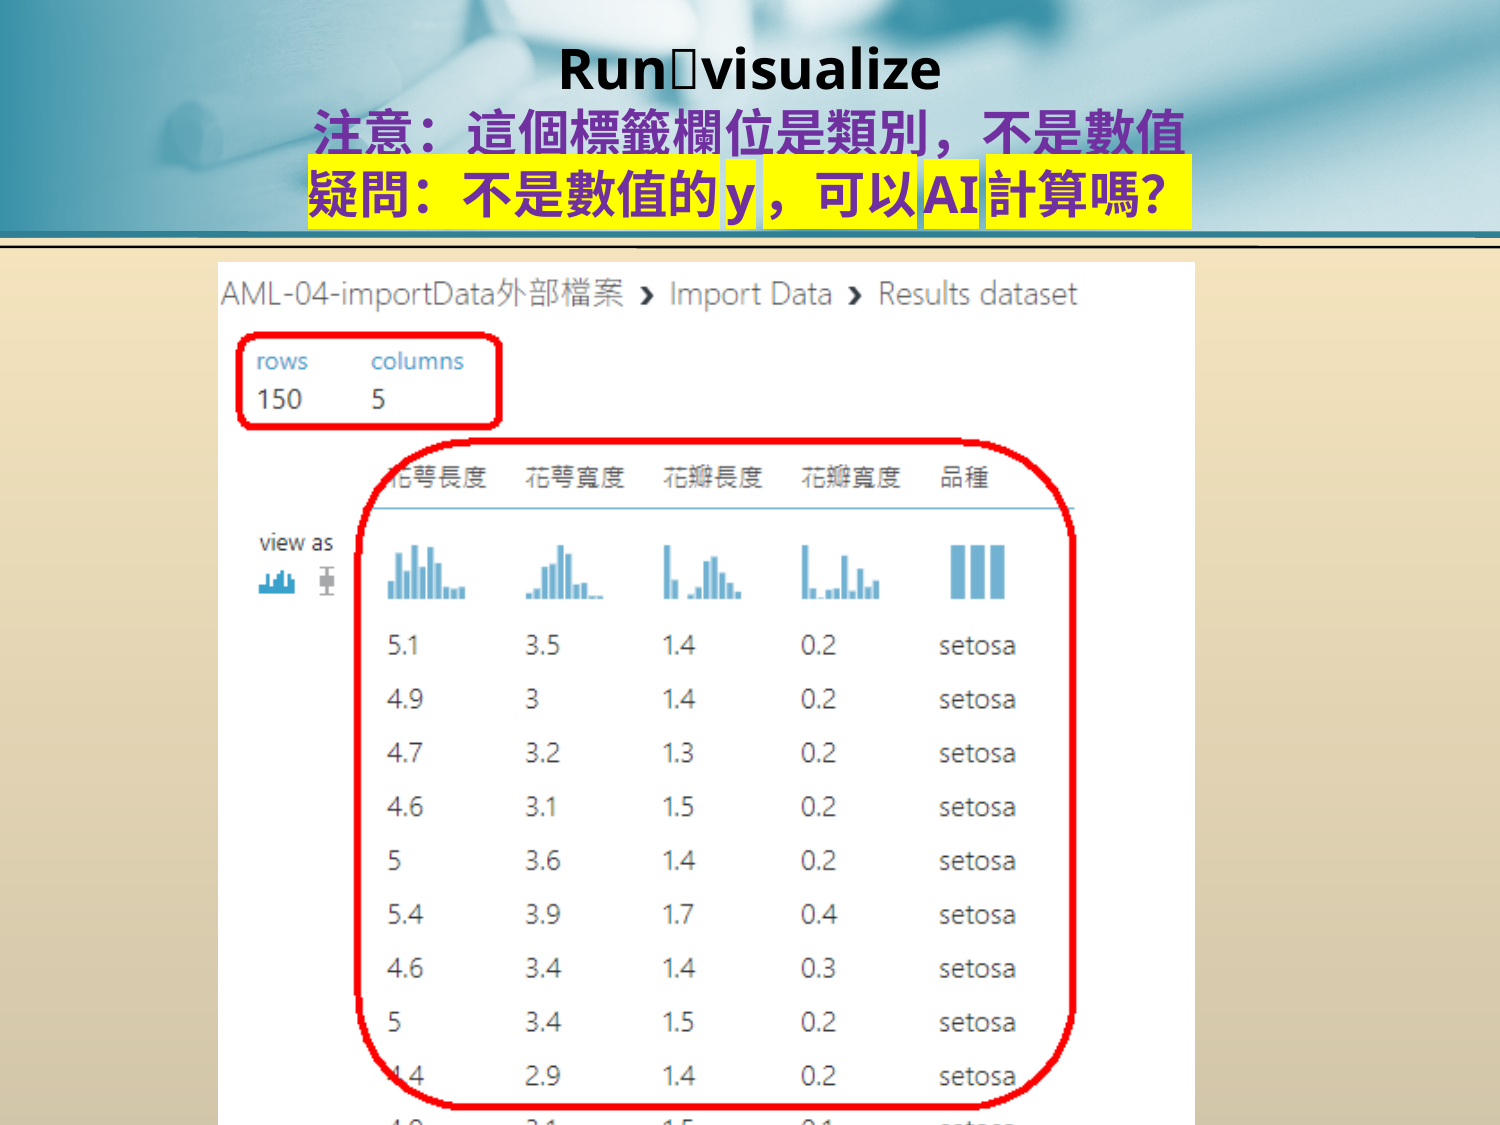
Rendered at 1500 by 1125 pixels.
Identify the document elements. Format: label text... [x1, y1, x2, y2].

title Runvisualize 注意：這個標籤欄位是類別，不是數值 疑問：不是數值的y，可以AI計算嗎？ [0, 24, 1500, 233]
picture [218, 262, 1195, 1125]
